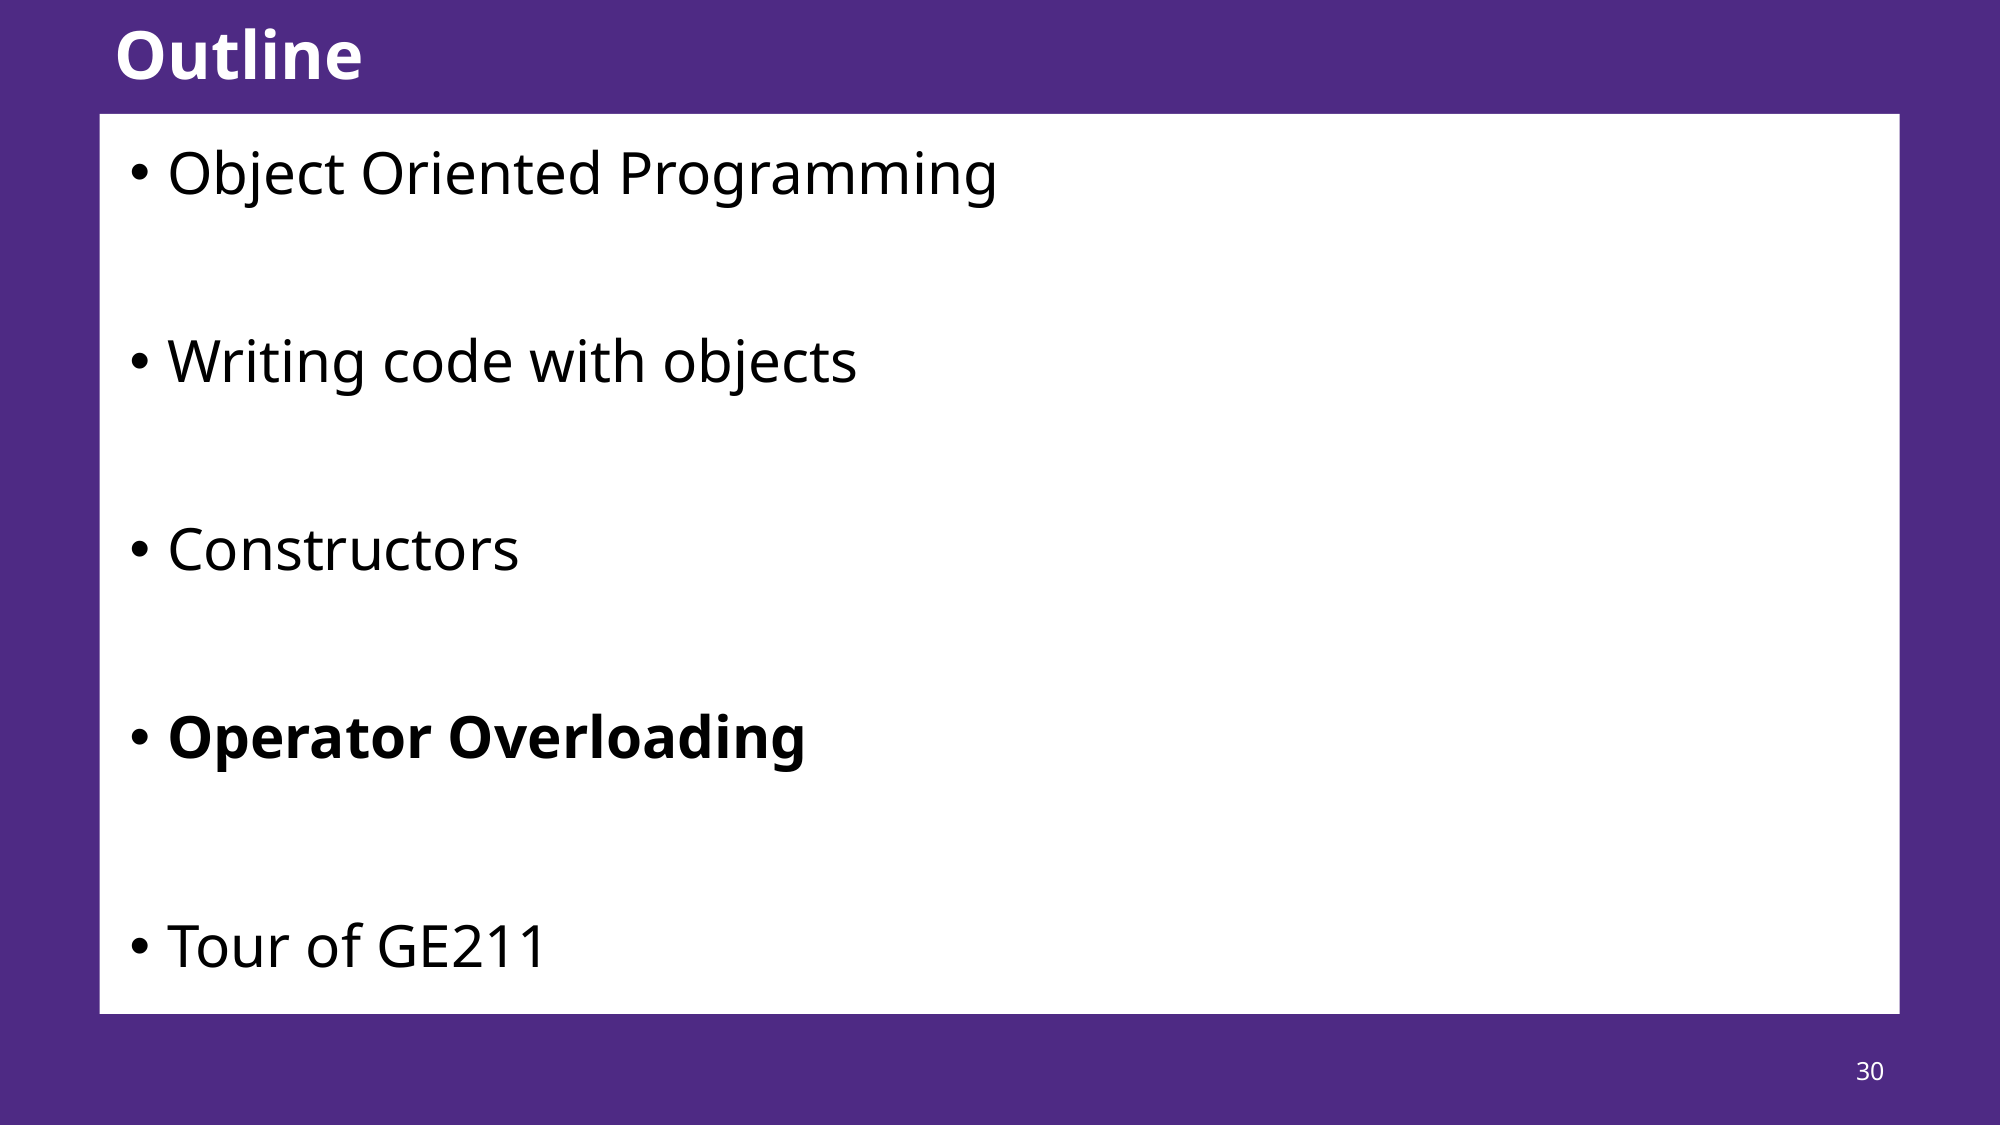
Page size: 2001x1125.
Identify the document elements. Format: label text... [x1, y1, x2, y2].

slide_number 30 [1749, 1042, 1900, 1103]
title Outline [99, 1, 1900, 114]
list Object Oriented Programming Writing code with objects Constructors Operator Overloading Tour of GE211 [99, 114, 1900, 1014]
